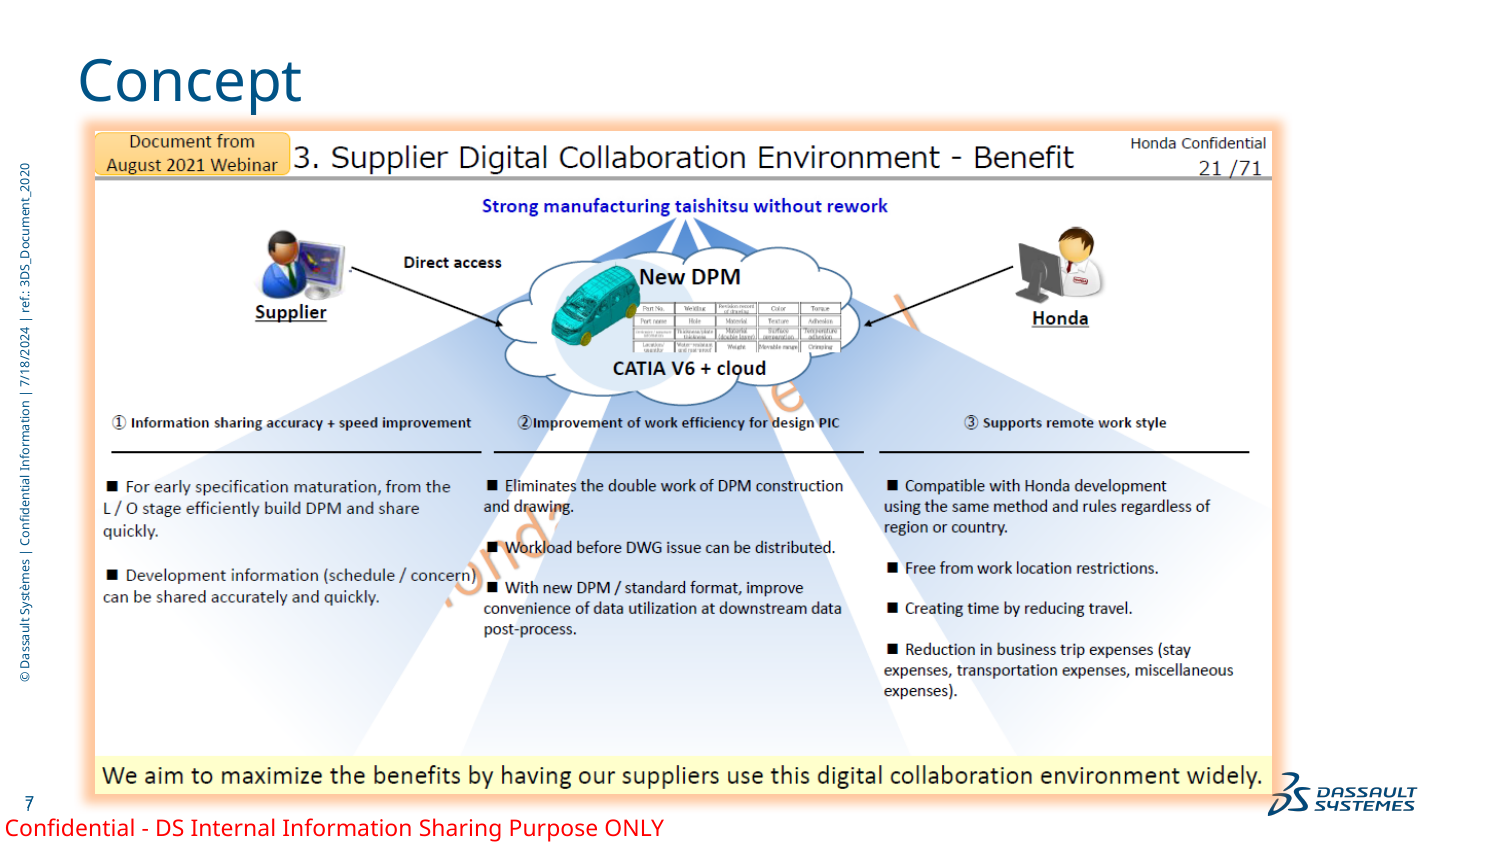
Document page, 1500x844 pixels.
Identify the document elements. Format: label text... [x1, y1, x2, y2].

title Concept [62, 51, 1437, 105]
picture [95, 131, 1272, 794]
text_box Confidential - DS Internal Information Sharing Purpose ONLY [0, 806, 680, 844]
